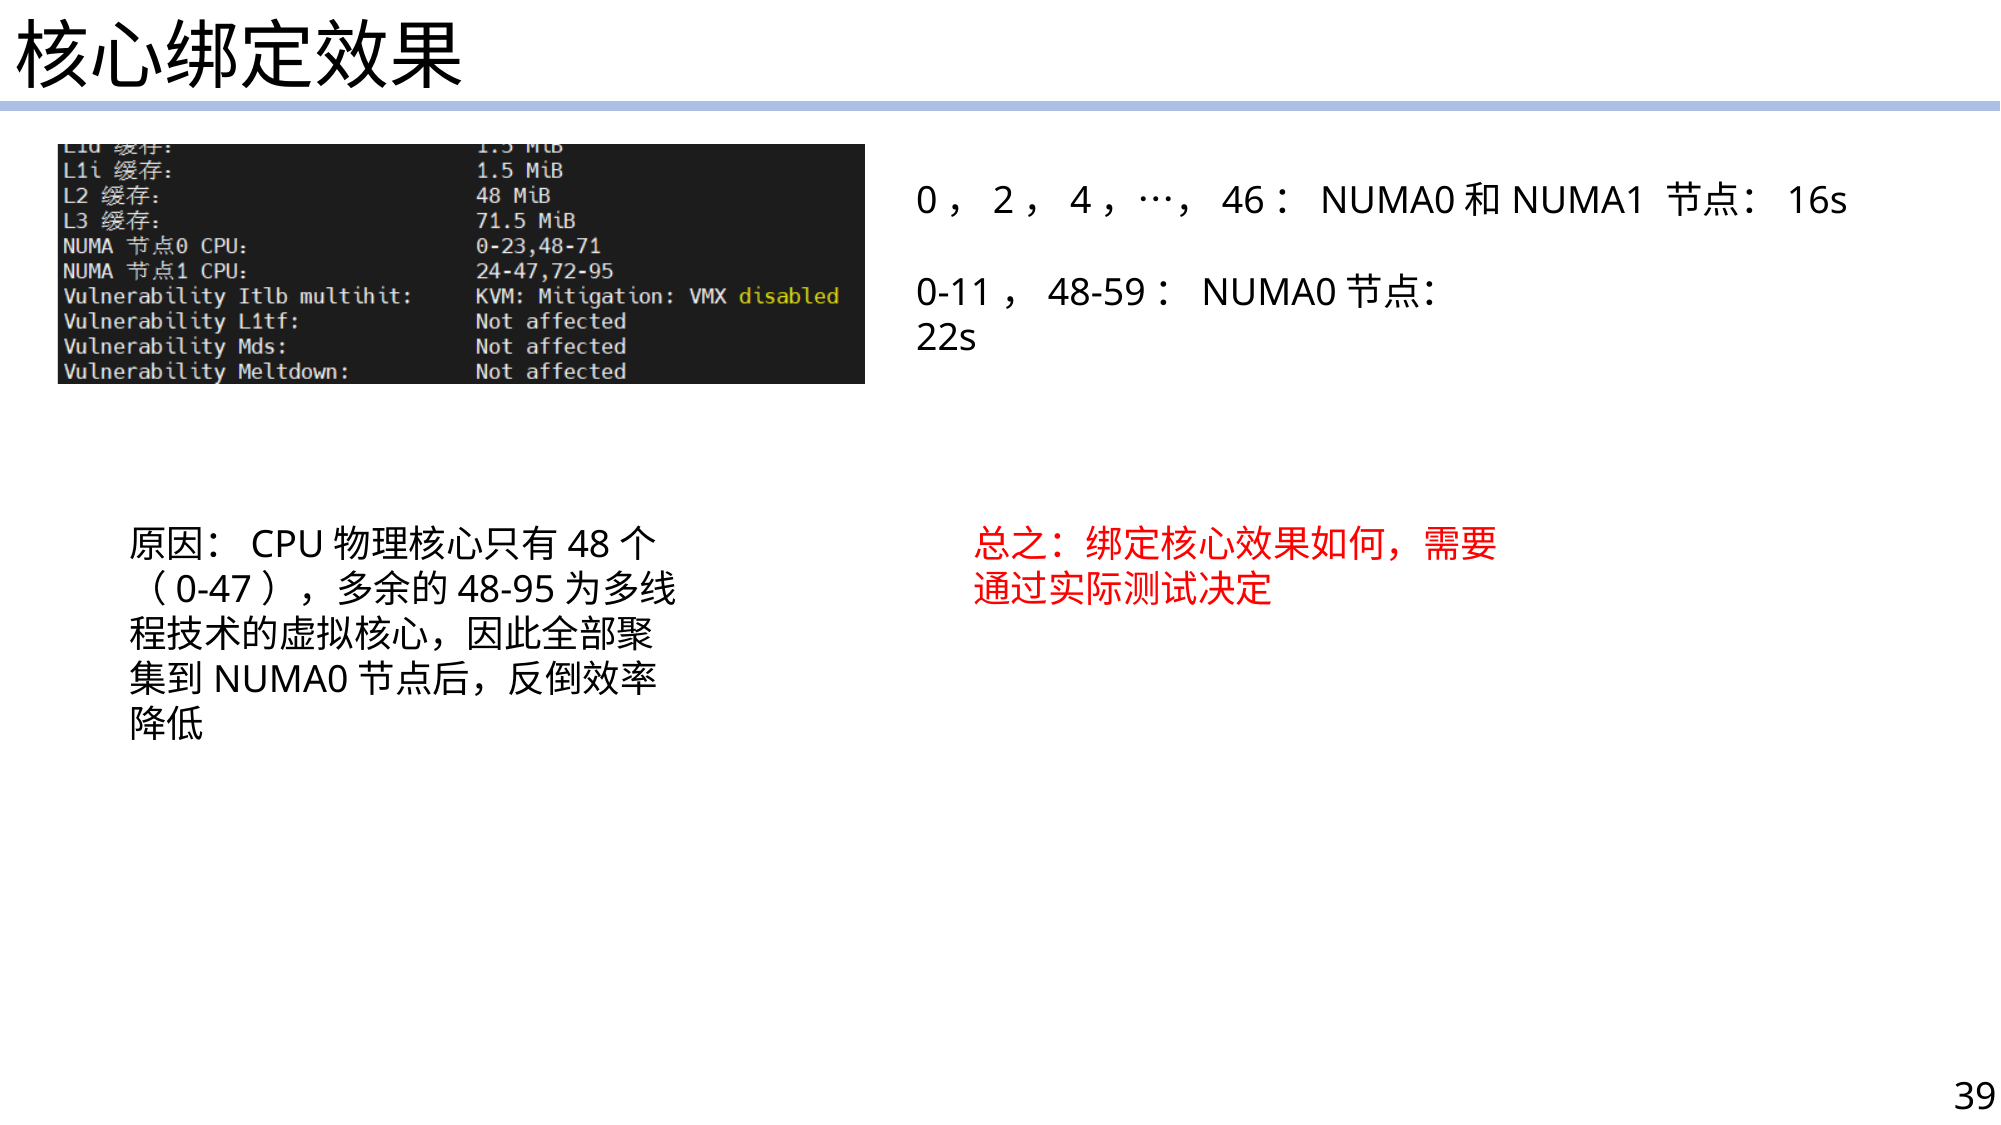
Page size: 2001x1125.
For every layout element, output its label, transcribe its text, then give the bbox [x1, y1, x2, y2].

text_box 0-11，48-59：NUMA0节点：22s [901, 261, 1526, 366]
text_box 0，2，4，…，46：NUMA0和NUMA1 节点：16s [901, 168, 1871, 229]
text_box 原因：CPU物理核心只有48个（0-47），多余的48-95为多线程技术的虚拟核心，因此全部聚集到NUMA0节点后，反倒效率降低 [114, 512, 700, 753]
text_box 39 [1868, 1064, 2000, 1125]
picture [53, 144, 865, 384]
text_box 核心绑定效果 [0, 0, 2000, 101]
text_box 总之：绑定核心效果如何，需要通过实际测试决定 [958, 512, 1544, 618]
